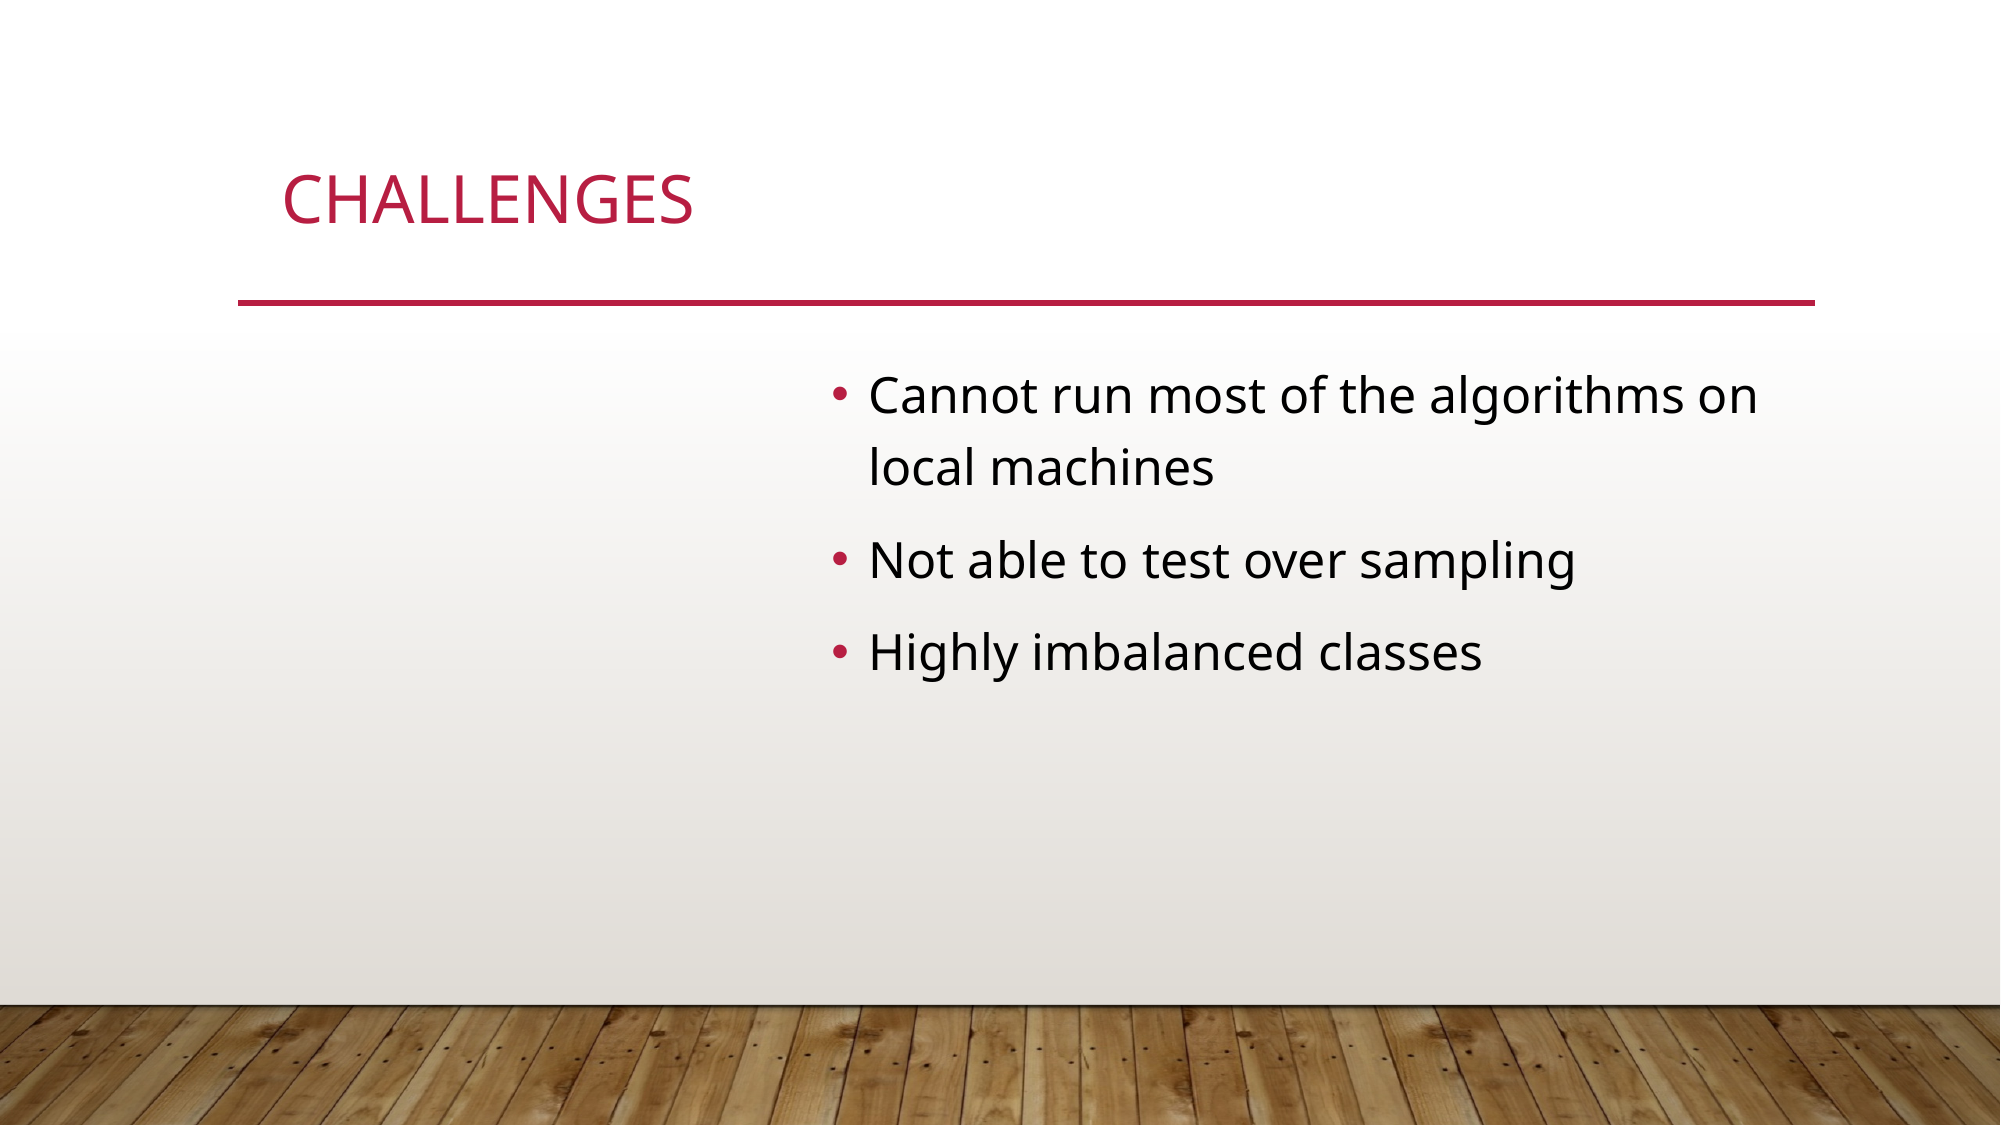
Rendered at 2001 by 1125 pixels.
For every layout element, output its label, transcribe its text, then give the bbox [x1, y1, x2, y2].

picture [0, 1005, 2000, 1125]
title Challenges [137, 158, 711, 967]
list Cannot run most of the algorithms on local machines Not able to test over sampling Highly imbalanced classes [816, 158, 1863, 967]
